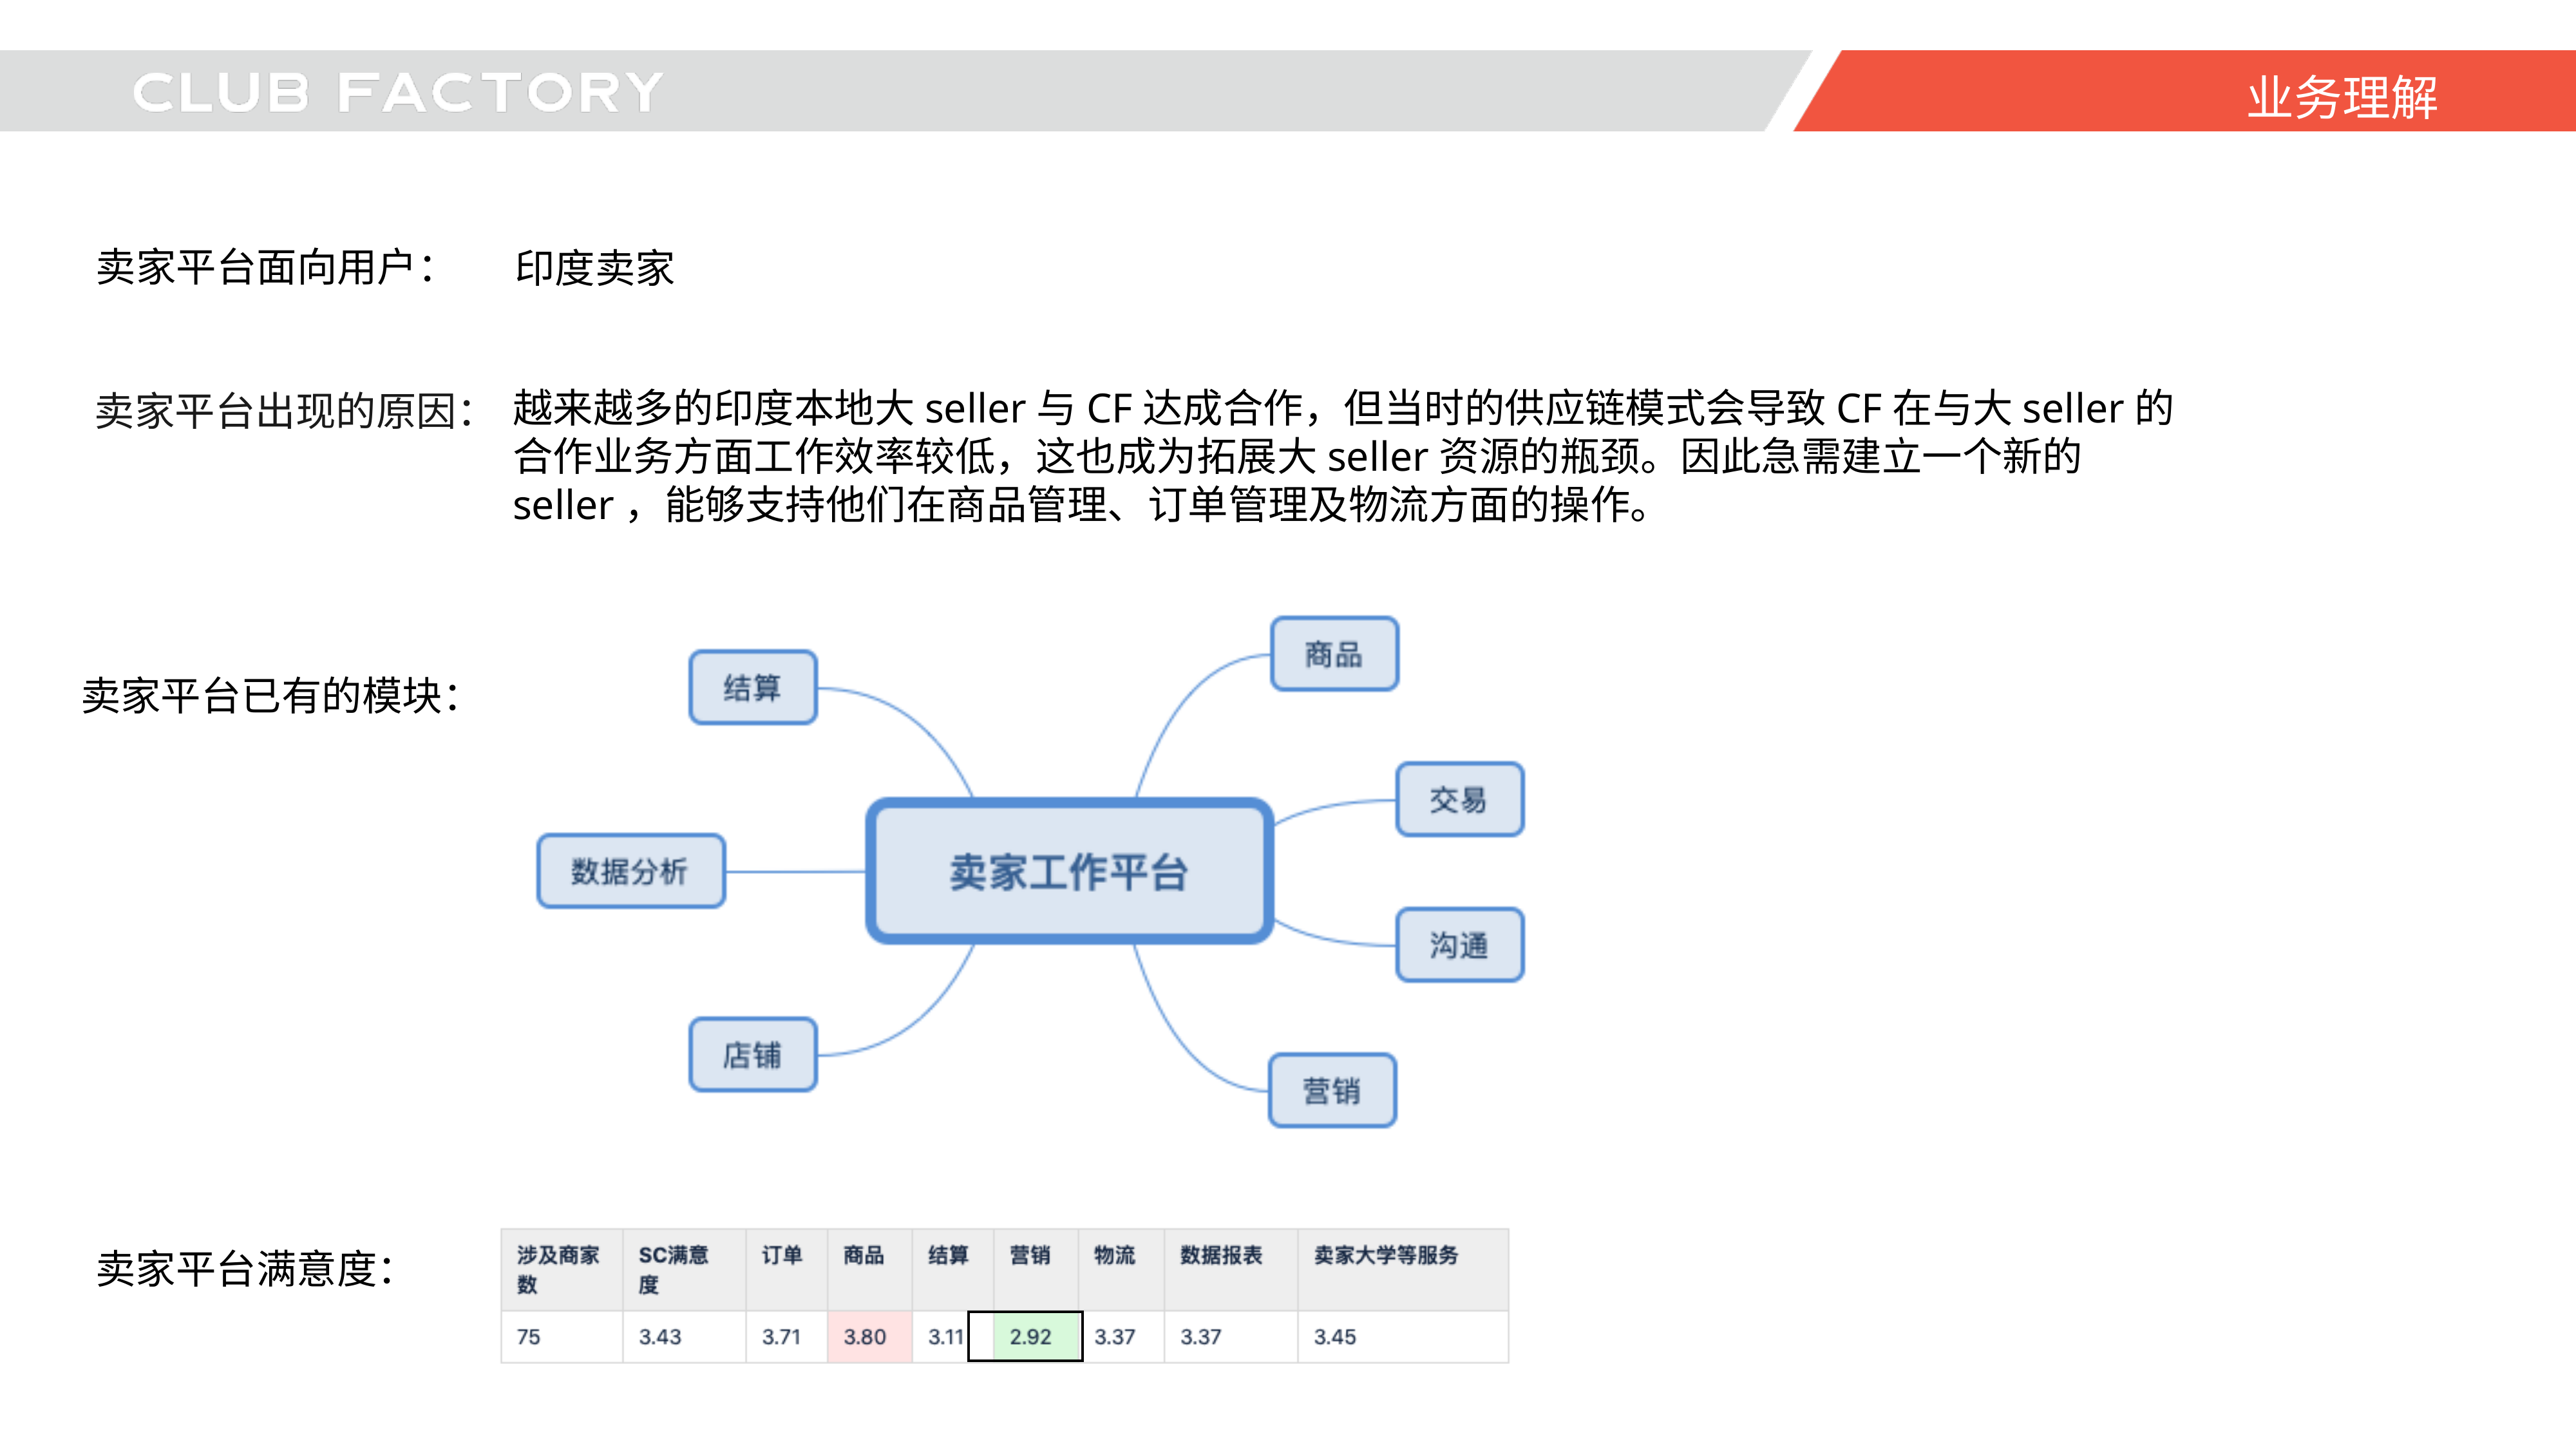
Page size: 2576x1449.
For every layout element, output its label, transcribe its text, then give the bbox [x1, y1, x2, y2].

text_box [0, 50, 2576, 131]
text_box 卖家平台满意度： [86, 1238, 428, 1296]
picture [504, 583, 1562, 1165]
text_box 卖家平台面向用户： [86, 236, 468, 295]
text_box 印度卖家 [505, 238, 686, 296]
text_box 卖家平台已有的模块： [71, 666, 493, 724]
text_box 卖家平台出现的原因： [66, 381, 503, 439]
picture [467, 1220, 1600, 1383]
text_box 越来越多的印度本地大seller与CF达成合作，但当时的供应链模式会导致CF在与大seller的合作业务方面工作效率较低，这也成为拓展大seller资源的瓶颈。因此急需建立一个新的seller，能够支持他们在商品管理、订单管理及物流方面的操作。 [503, 377, 2222, 532]
